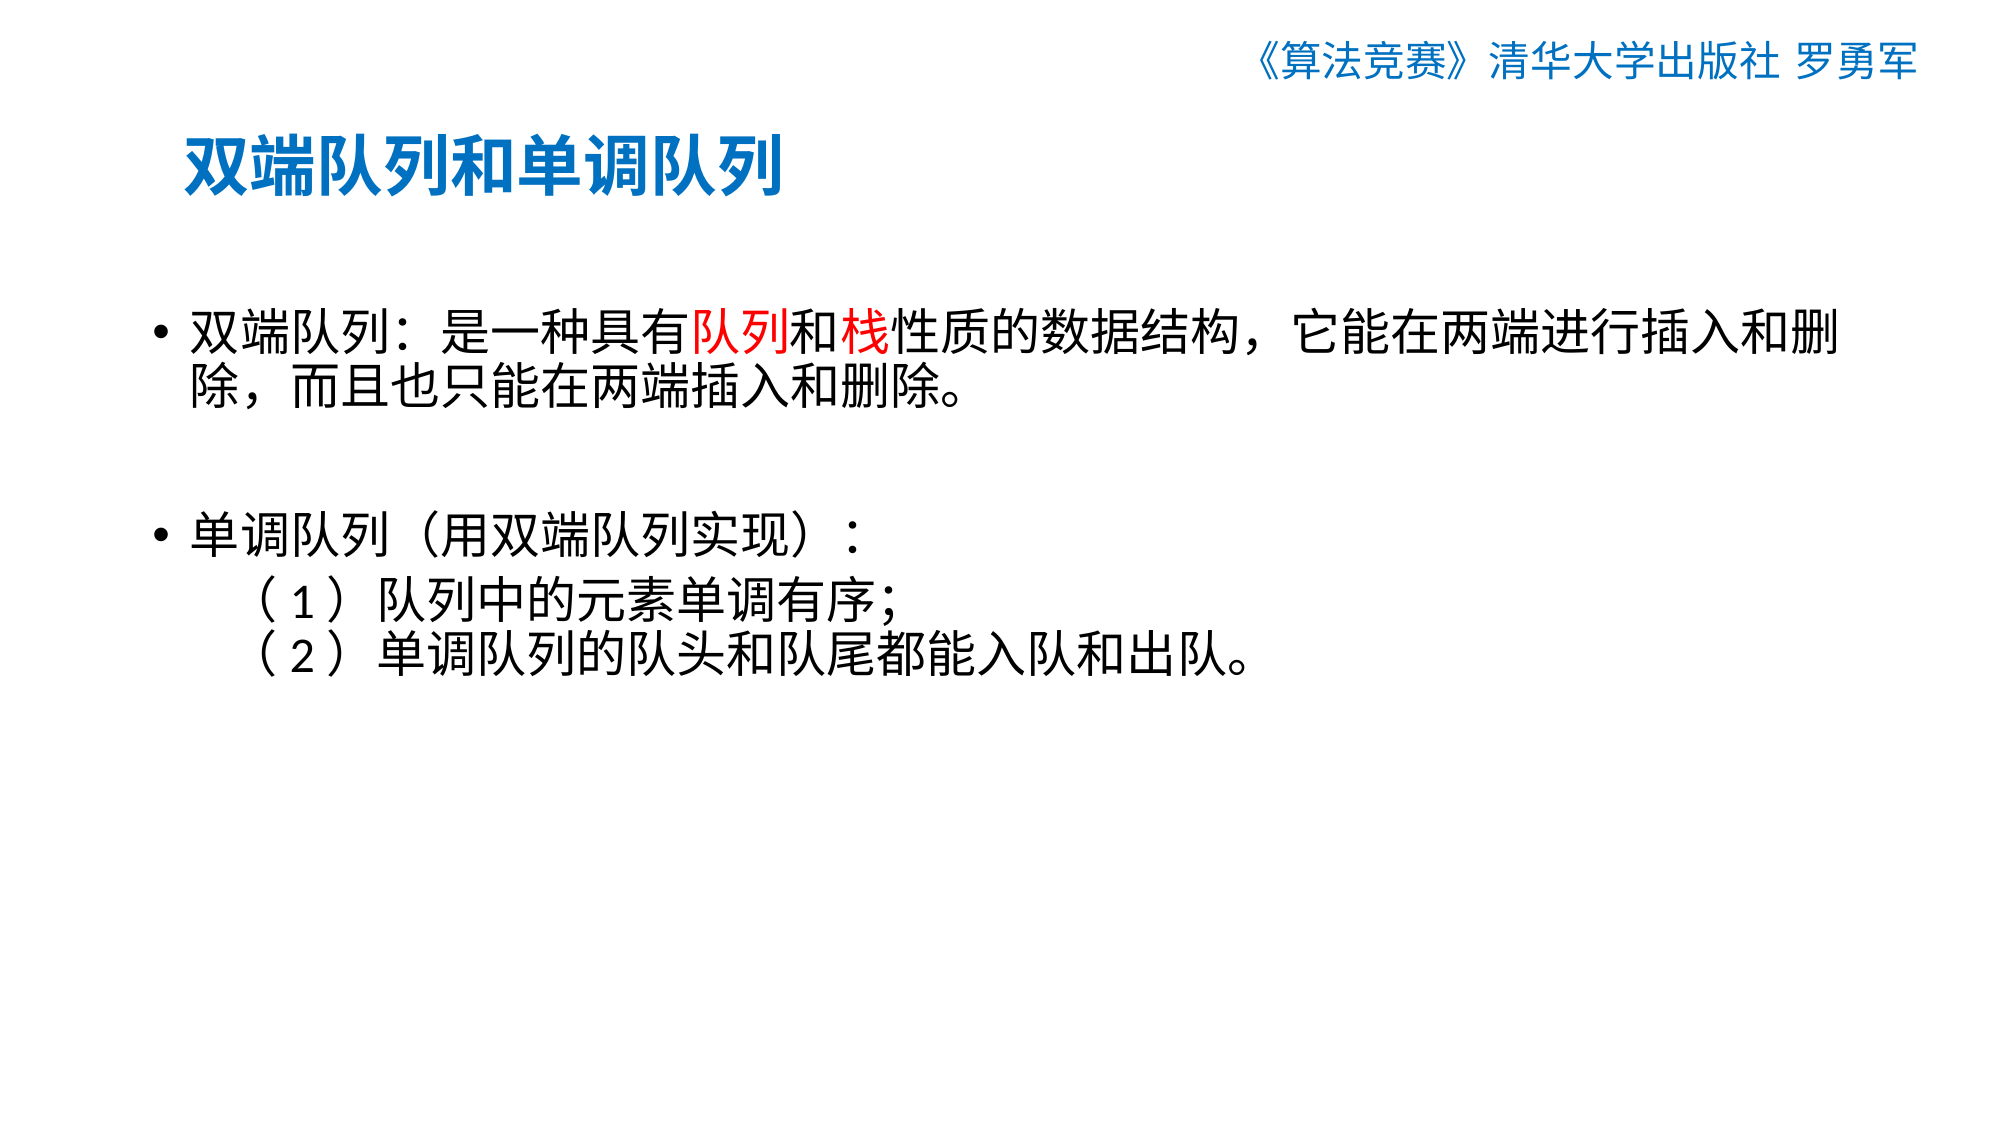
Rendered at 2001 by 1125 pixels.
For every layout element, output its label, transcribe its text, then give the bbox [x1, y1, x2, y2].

footer 《算法竞赛》清华大学出版社 罗勇军 [1212, 20, 1945, 99]
title 双端队列和单调队列 [137, 59, 1863, 278]
list 双端队列：是一种具有队列和栈性质的数据结构，它能在两端进行插入和删除，而且也只能在两端插入和删除。 单调队列（用双端队列实现）： （1）队列中的元素单调有序； （2）单调队列的队头和队尾都能入队和出队。 [137, 299, 1863, 1014]
